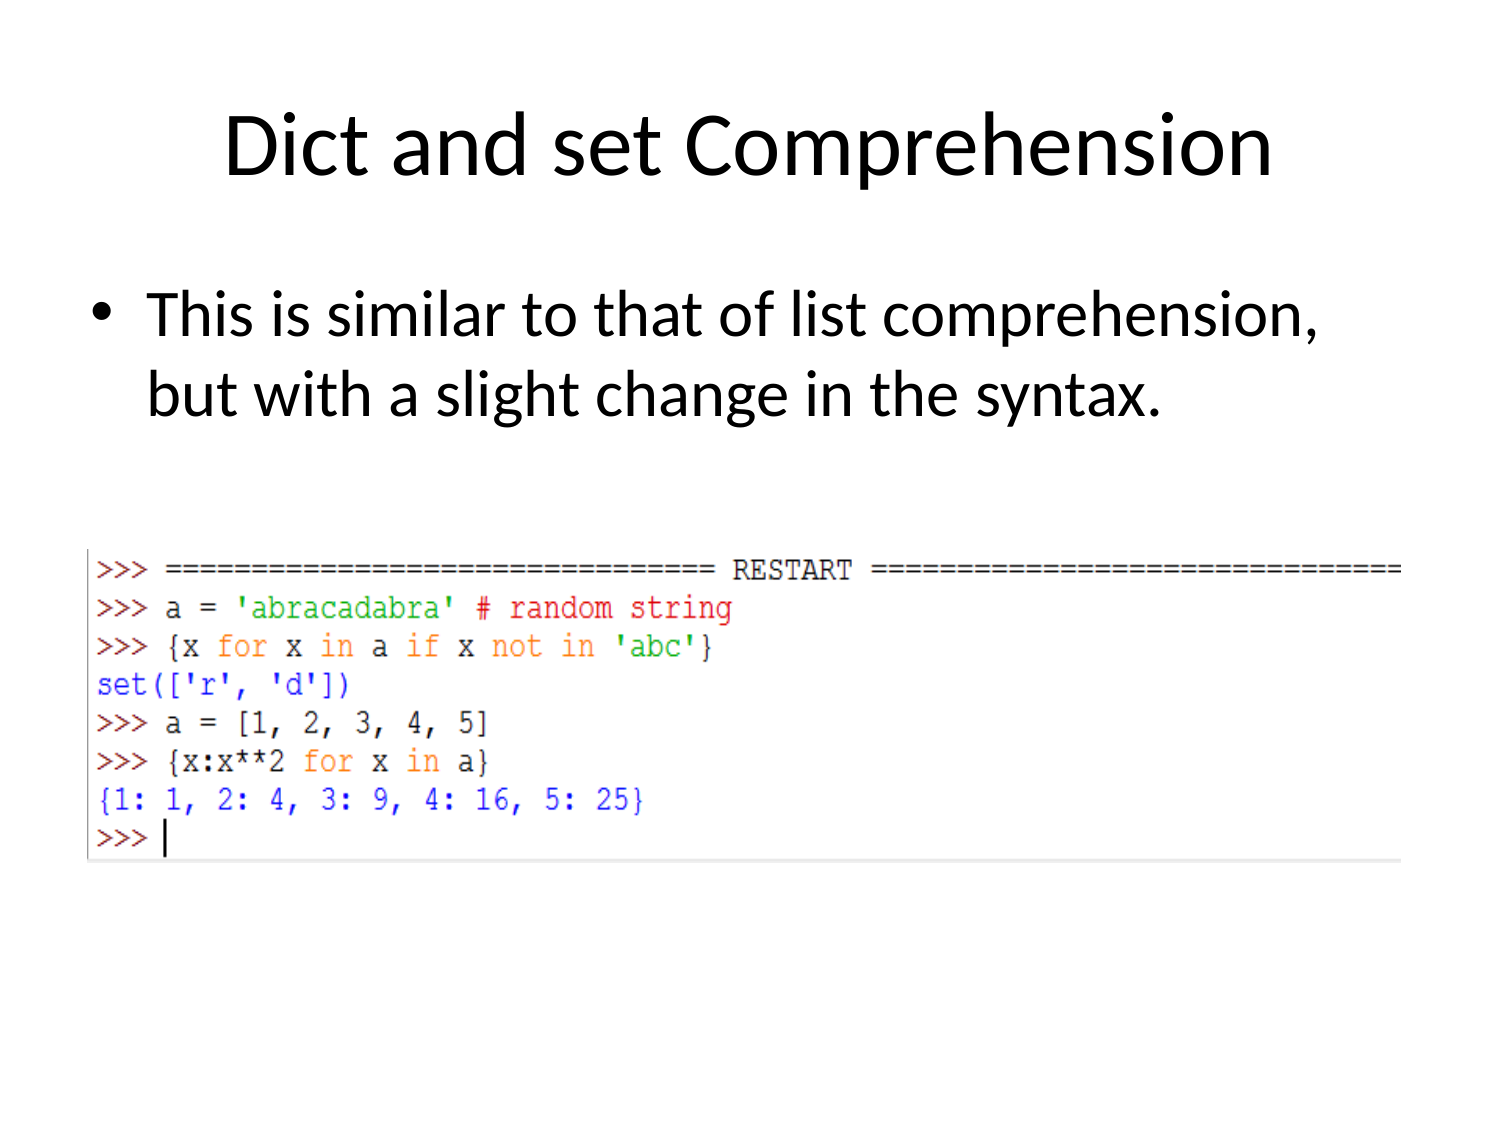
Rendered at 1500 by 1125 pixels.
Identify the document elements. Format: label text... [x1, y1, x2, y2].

title Dict and set Comprehension [75, 45, 1425, 233]
list This is similar to that of list comprehension, but with a slight change in the syntax. [75, 262, 1425, 1005]
picture [87, 549, 1401, 863]
